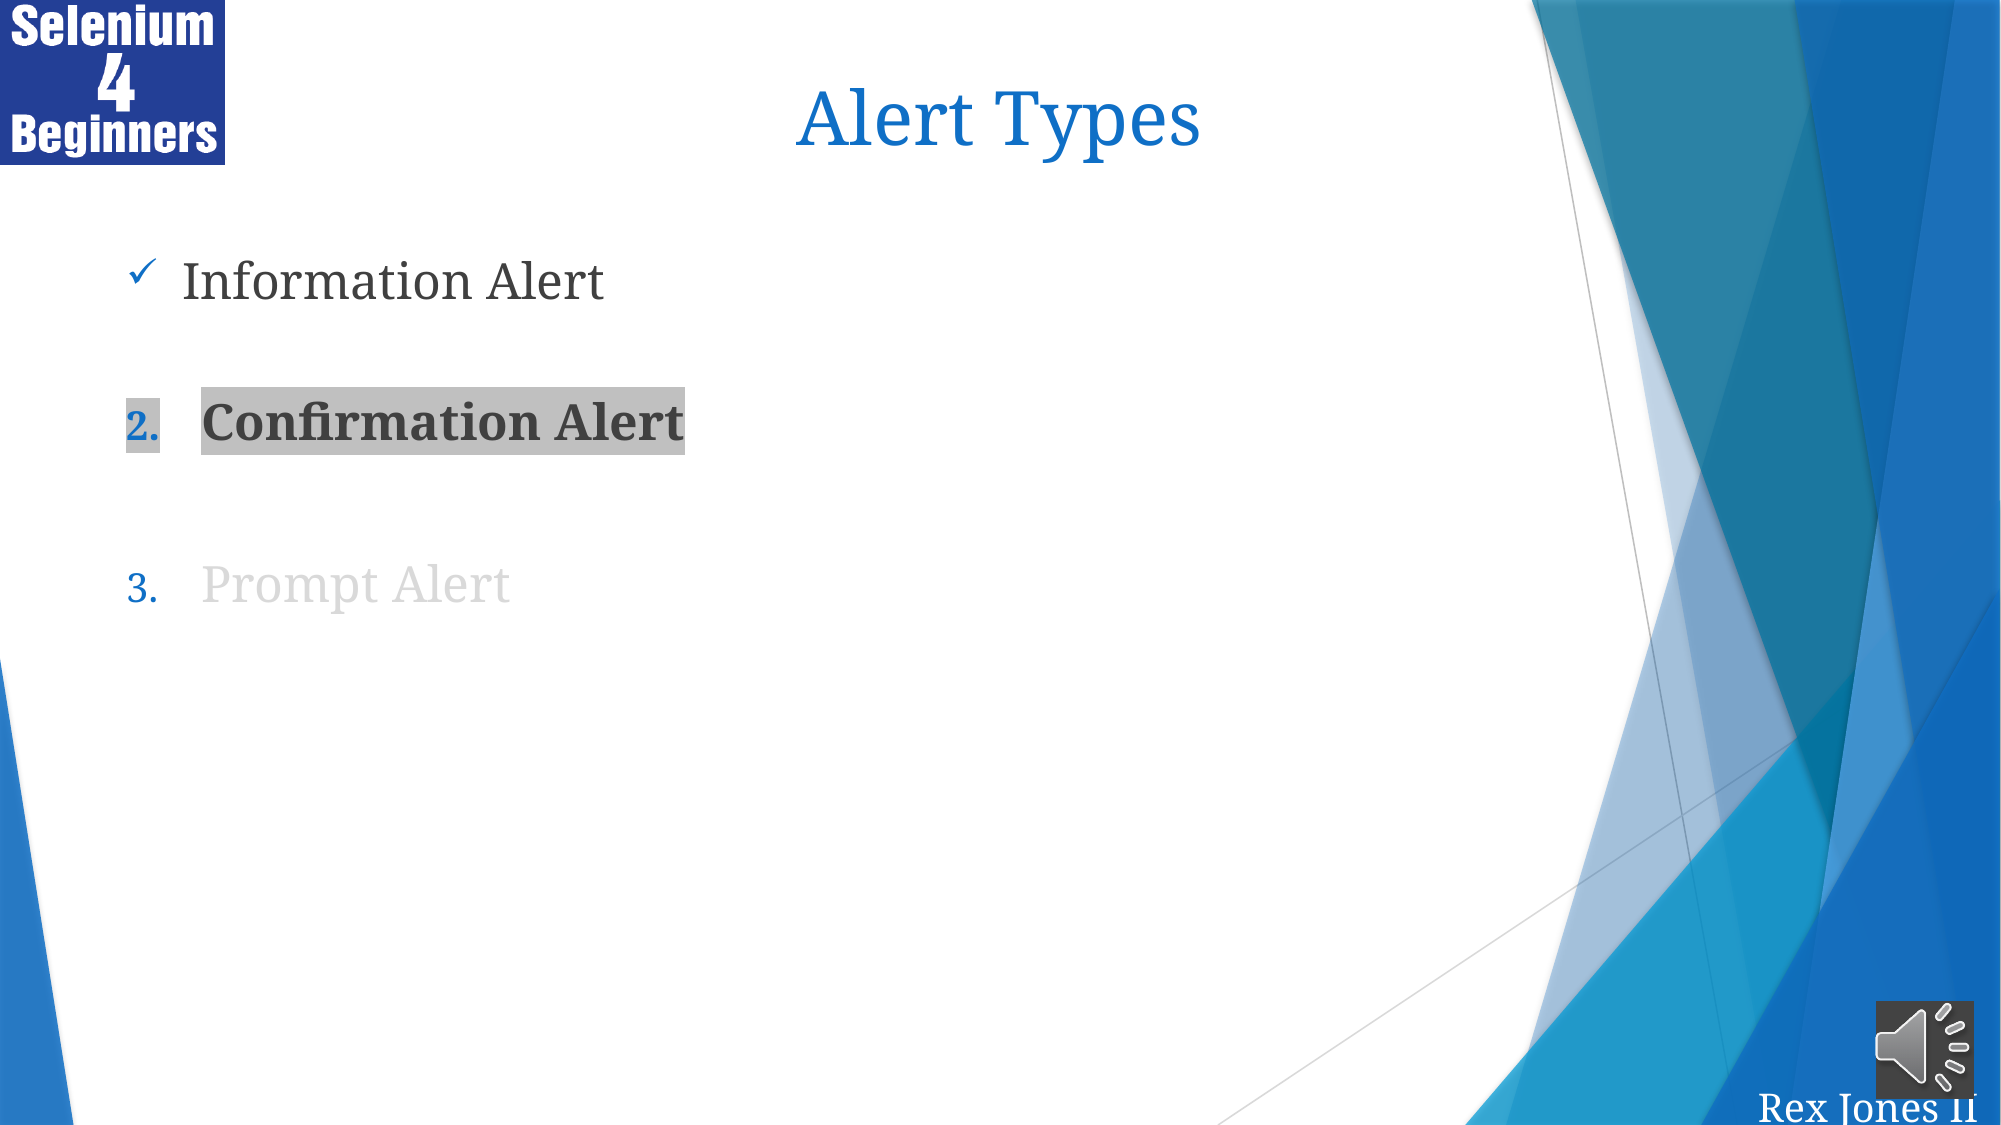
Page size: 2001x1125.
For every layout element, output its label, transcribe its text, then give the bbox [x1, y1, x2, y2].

picture [1874, 999, 1976, 1101]
picture [0, 0, 225, 62]
title Alert Types [0, 62, 2000, 206]
list Information Alert Confirmation Alert Prompt Alert [111, 242, 1522, 991]
